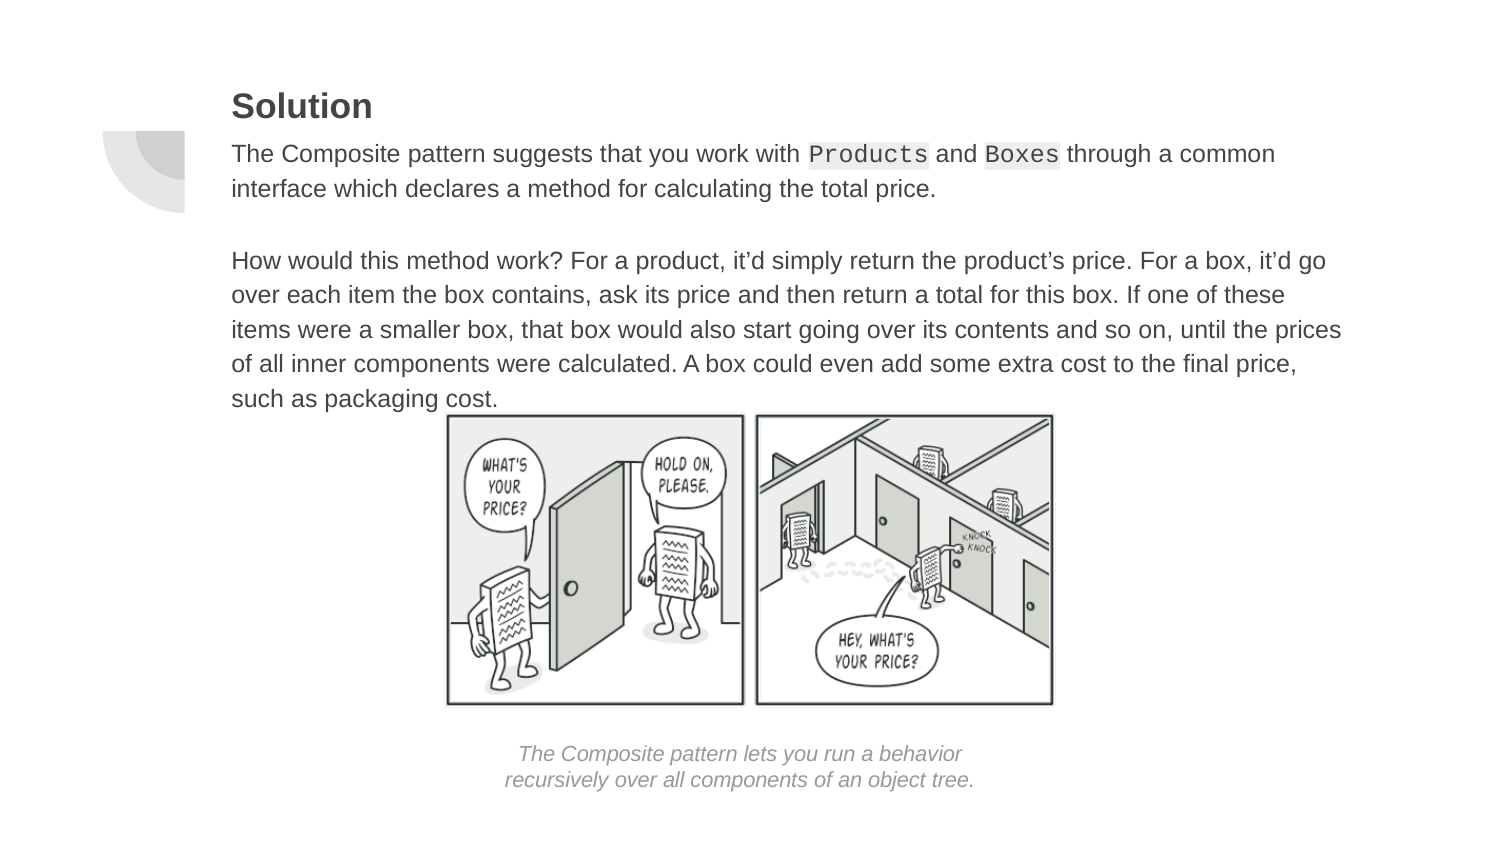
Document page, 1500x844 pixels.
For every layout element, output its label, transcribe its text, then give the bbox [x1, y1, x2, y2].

picture [434, 401, 1066, 718]
list Solution The Composite pattern suggests that you work with Products and Boxes through a common interface which declares a method for calculating the total price. How would this method work? For a product, it’d simply return the product’s price. For a box, it’d go over each item the box contains, ask its price and then return a total for this box. If one of these items were a smaller box, that box would also start going over its contents and so on, until the prices of all inner components were calculated. A box could even add some extra cost to the final price, such as packaging cost. [216, 61, 1370, 479]
text_box The Composite pattern lets you run a behavior recursively over all components of an object tree. [460, 726, 1021, 808]
